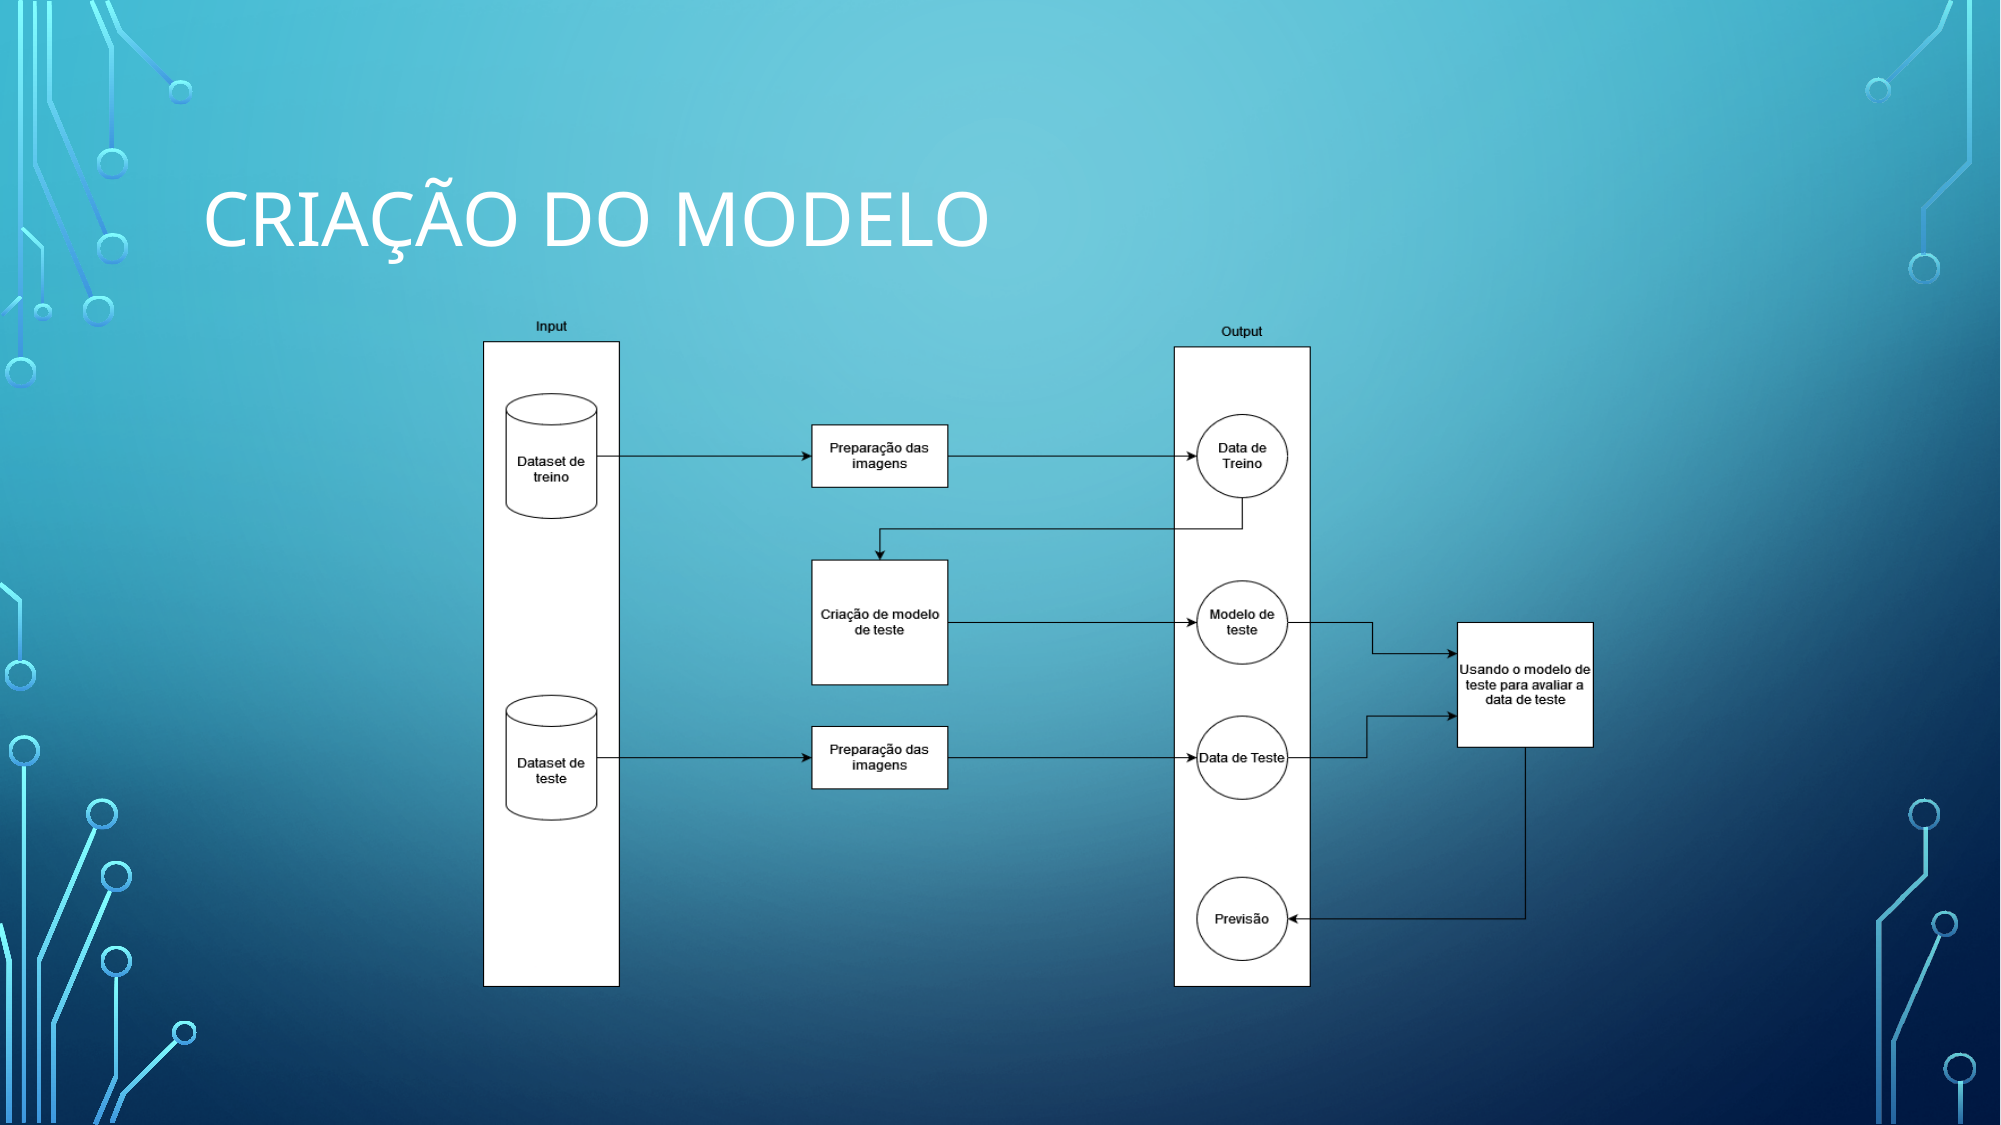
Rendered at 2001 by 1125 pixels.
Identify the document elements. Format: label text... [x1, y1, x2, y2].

picture [483, 310, 1594, 988]
title Criação do modelo [187, 101, 1813, 344]
